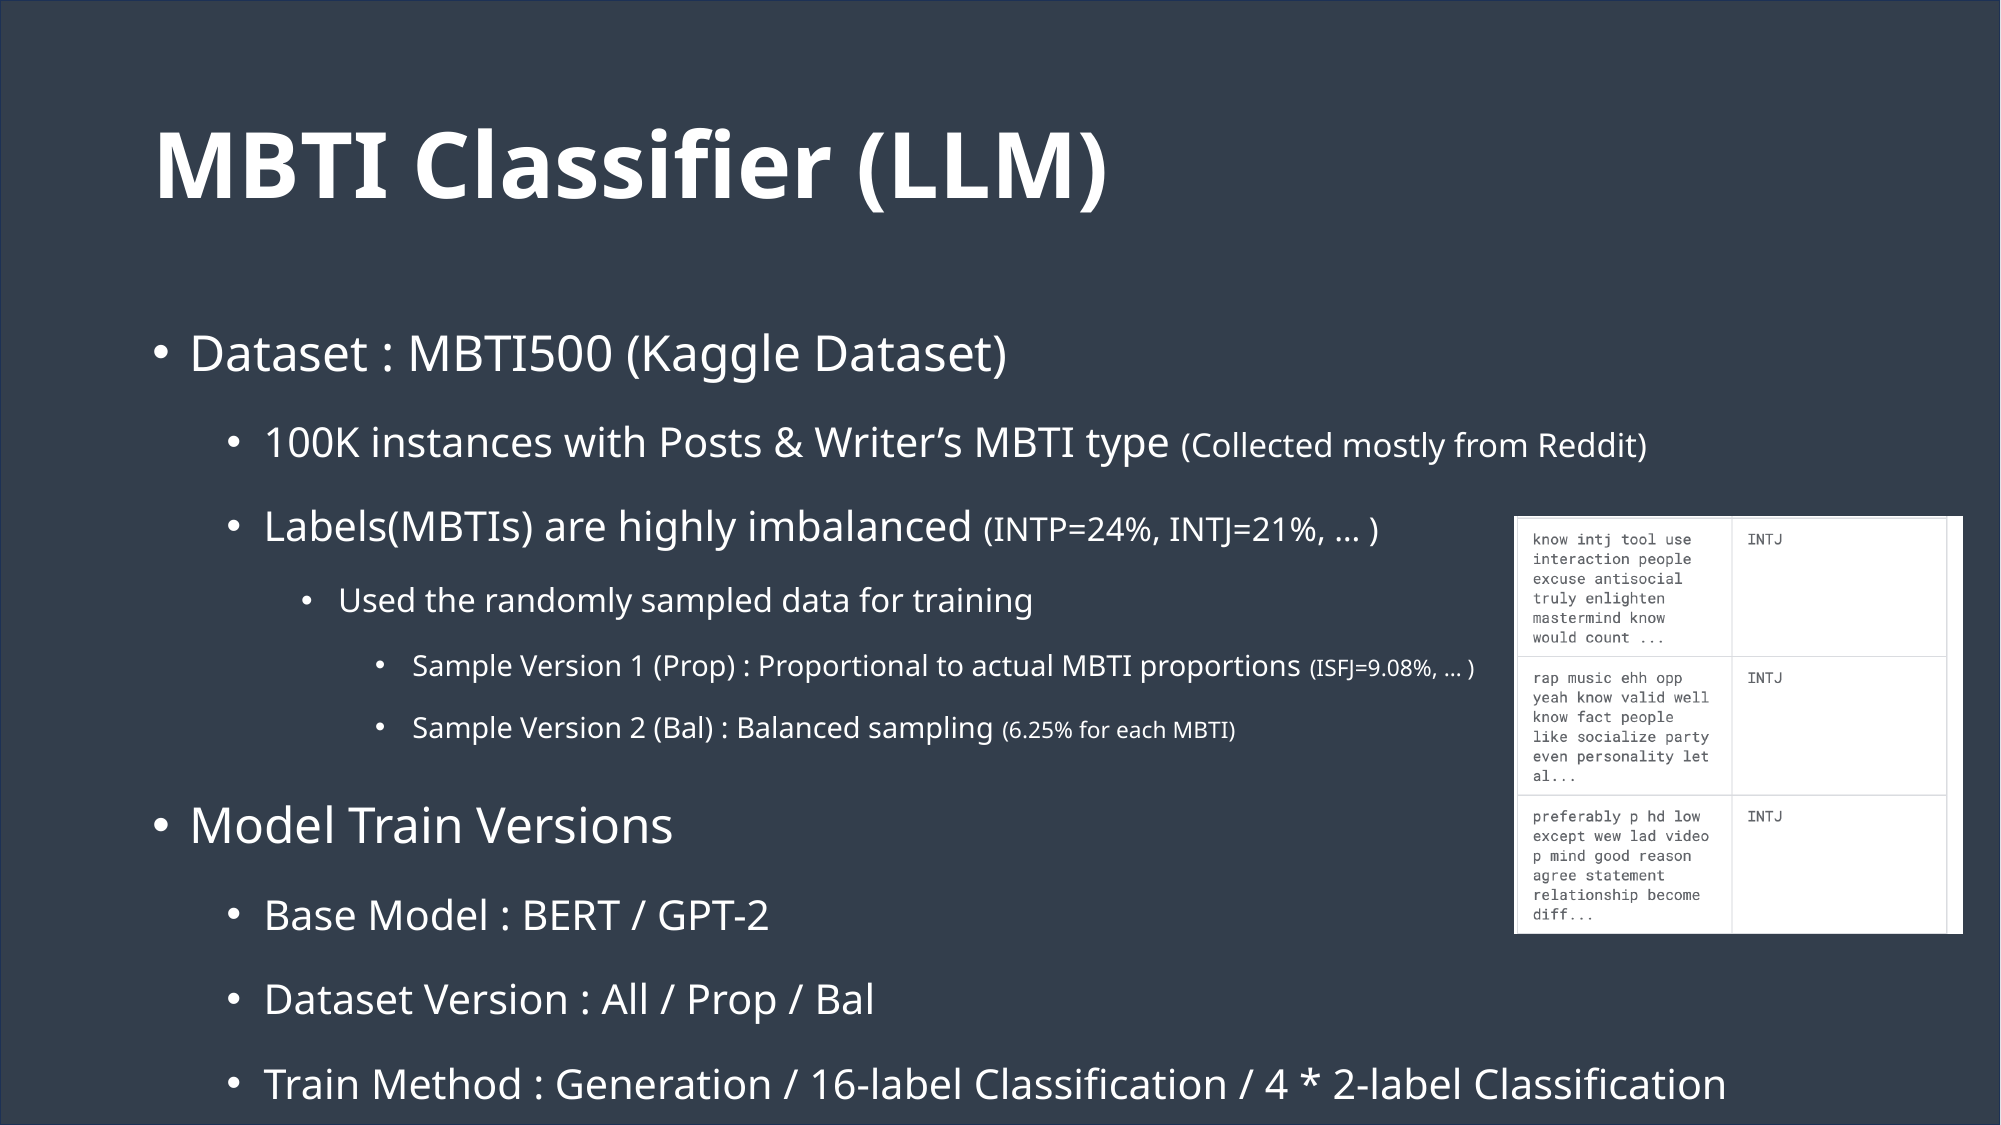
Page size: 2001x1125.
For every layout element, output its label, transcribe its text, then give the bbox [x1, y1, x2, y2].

list Dataset : MBTI500 (Kaggle Dataset) 100K instances with Posts & Writer’s MBTI type (Collected mostly from Reddit) Labels(MBTIs) are highly imbalanced (INTP=24%, INTJ=21%, … ) Used the randomly sampled data for training Sample Version 1 (Prop) : Proportional to actual MBTI proportions (ISFJ=9.08%, … ) Sample Version 2 (Bal) : Balanced sampling (6.25% for each MBTI) Model Train Versions Base Model : BERT / GPT-2 Dataset Version : All / Prop / Bal Train Method : Generation / 16-label Classification / 4 * 2-label Classification [137, 284, 1983, 1123]
title MBTI Classifier (LLM) [137, 59, 1863, 278]
picture [1514, 516, 1963, 934]
